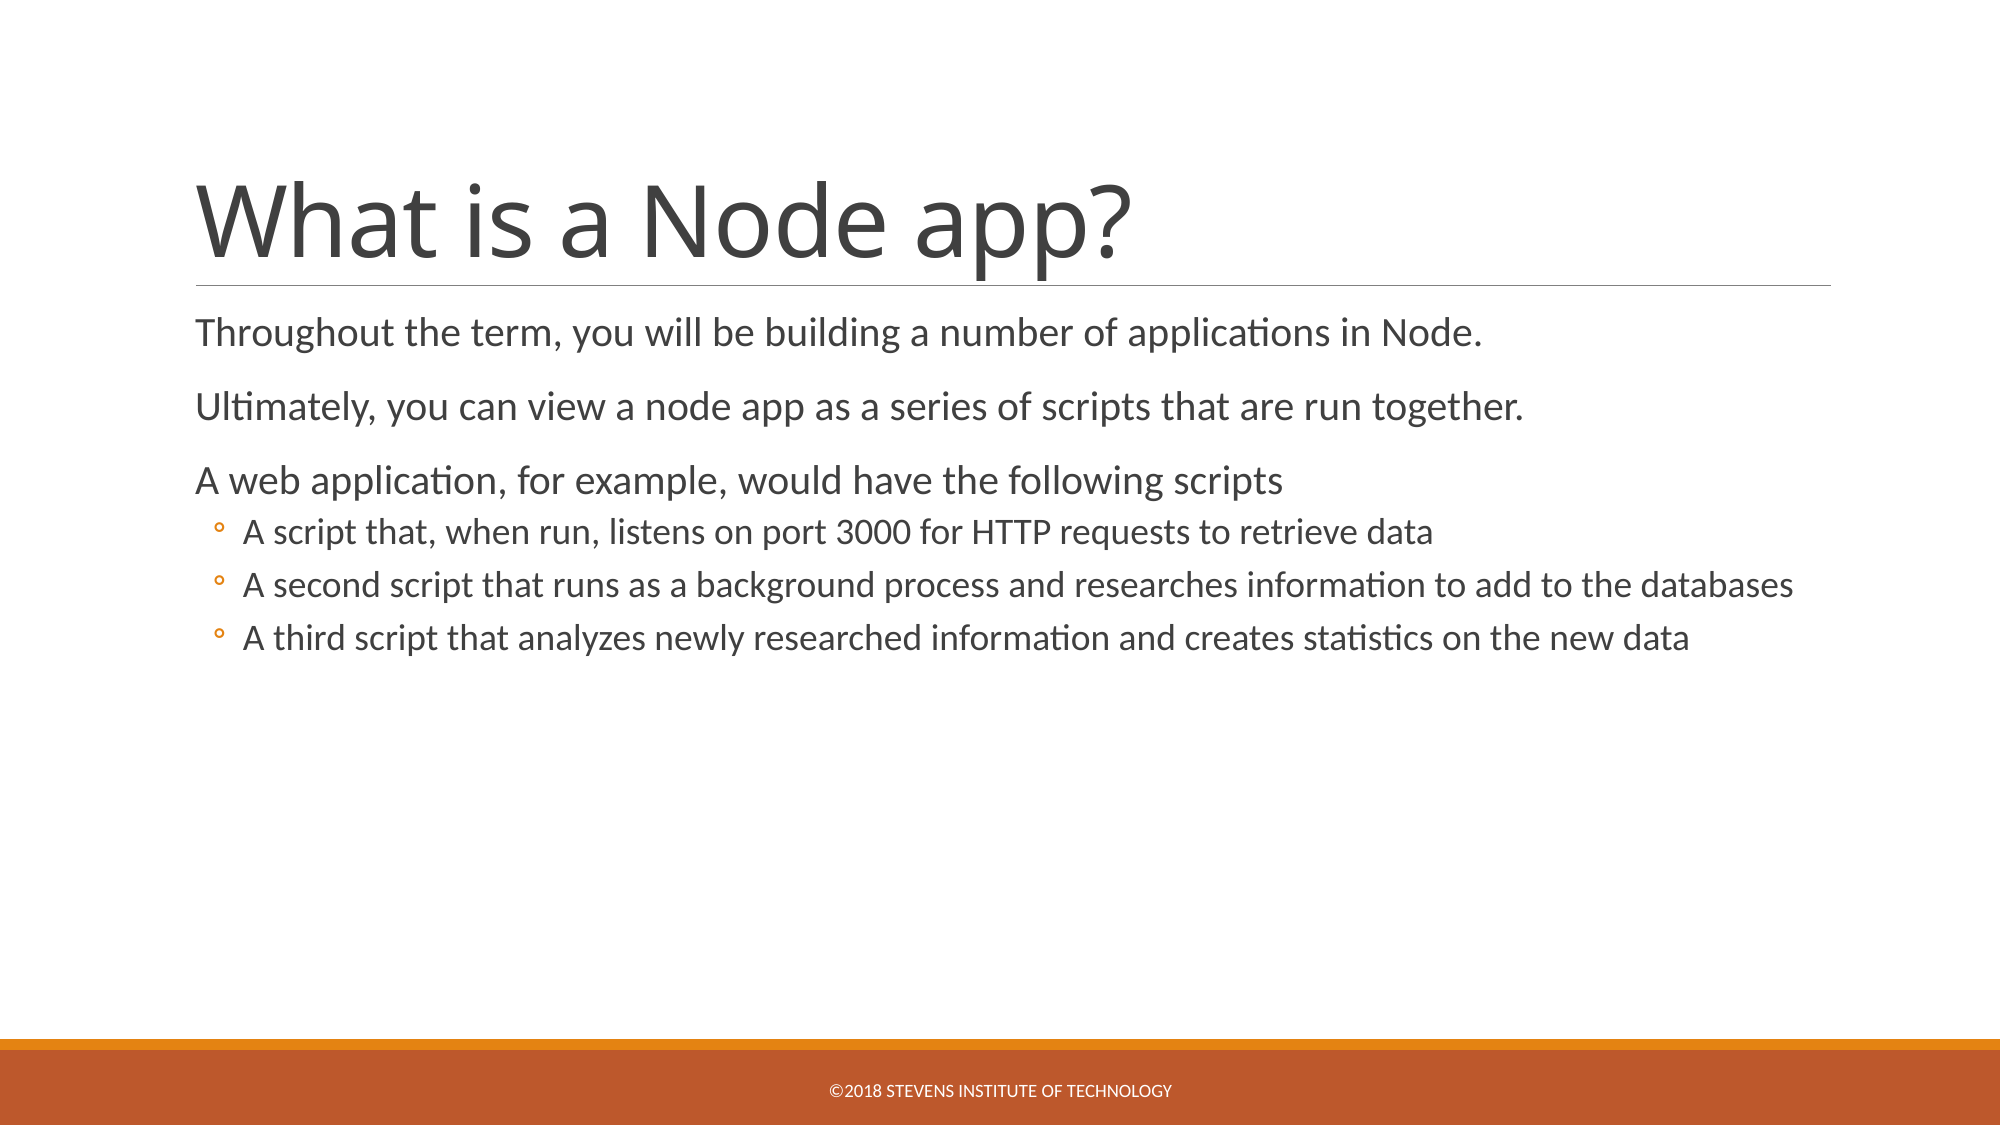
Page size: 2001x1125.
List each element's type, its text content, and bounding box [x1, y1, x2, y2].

footer ©2018 STEVENS INSTITUTE OF TECHNOLOGY [604, 1059, 1396, 1120]
list Throughout the term, you will be building a number of applications in Node. Ultimately, you can view a node app as a series of scripts that are run together. A web application, for example, would have the following scripts A script that, when run, listens on port 3000 for HTTP requests to retrieve data A second script that runs as a background process and researches information to add to the databases A third script that analyzes newly researched information and creates statistics on the new data [180, 302, 1830, 963]
title What is a Node app? [180, 47, 1830, 285]
